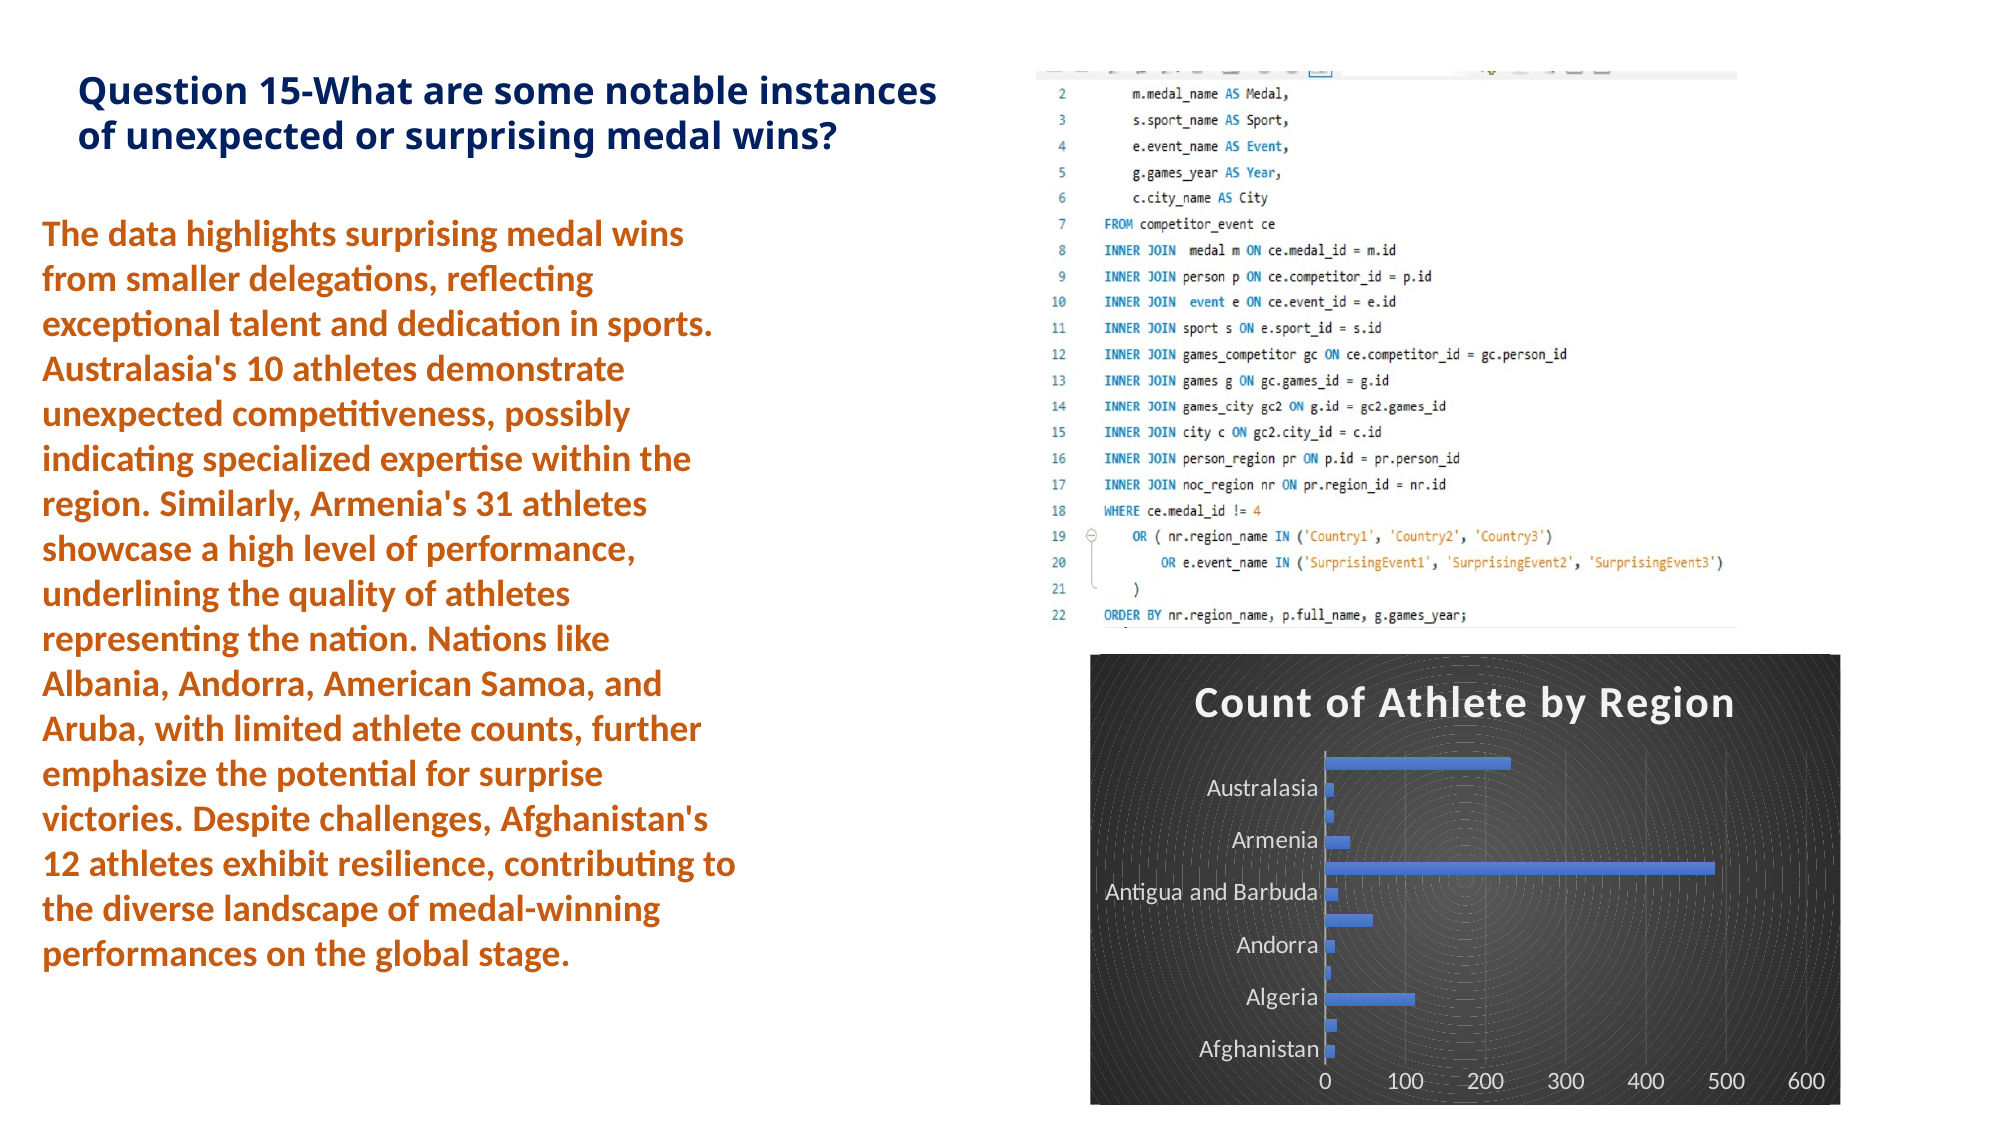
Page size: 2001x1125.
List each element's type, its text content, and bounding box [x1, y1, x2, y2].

text_box The data highlights surprising medal wins from smaller delegations, reflecting exceptional talent and dedication in sports. Australasia's 10 athletes demonstrate unexpected competitiveness, possibly indicating specialized expertise within the region. Similarly, Armenia's 31 athletes showcase a high level of performance, underlining the quality of athletes representing the nation. Nations like Albania, Andorra, American Samoa, and Aruba, with limited athlete counts, further emphasize the potential for surprise victories. Despite challenges, Afghanistan's 12 athletes exhibit resilience, contributing to the diverse landscape of medal-winning performances on the global stage. [27, 201, 759, 981]
text_box Question 15-What are some notable instances of unexpected or surprising medal wins? [63, 59, 963, 165]
picture [1036, 71, 1737, 628]
chart [1090, 654, 1841, 1105]
